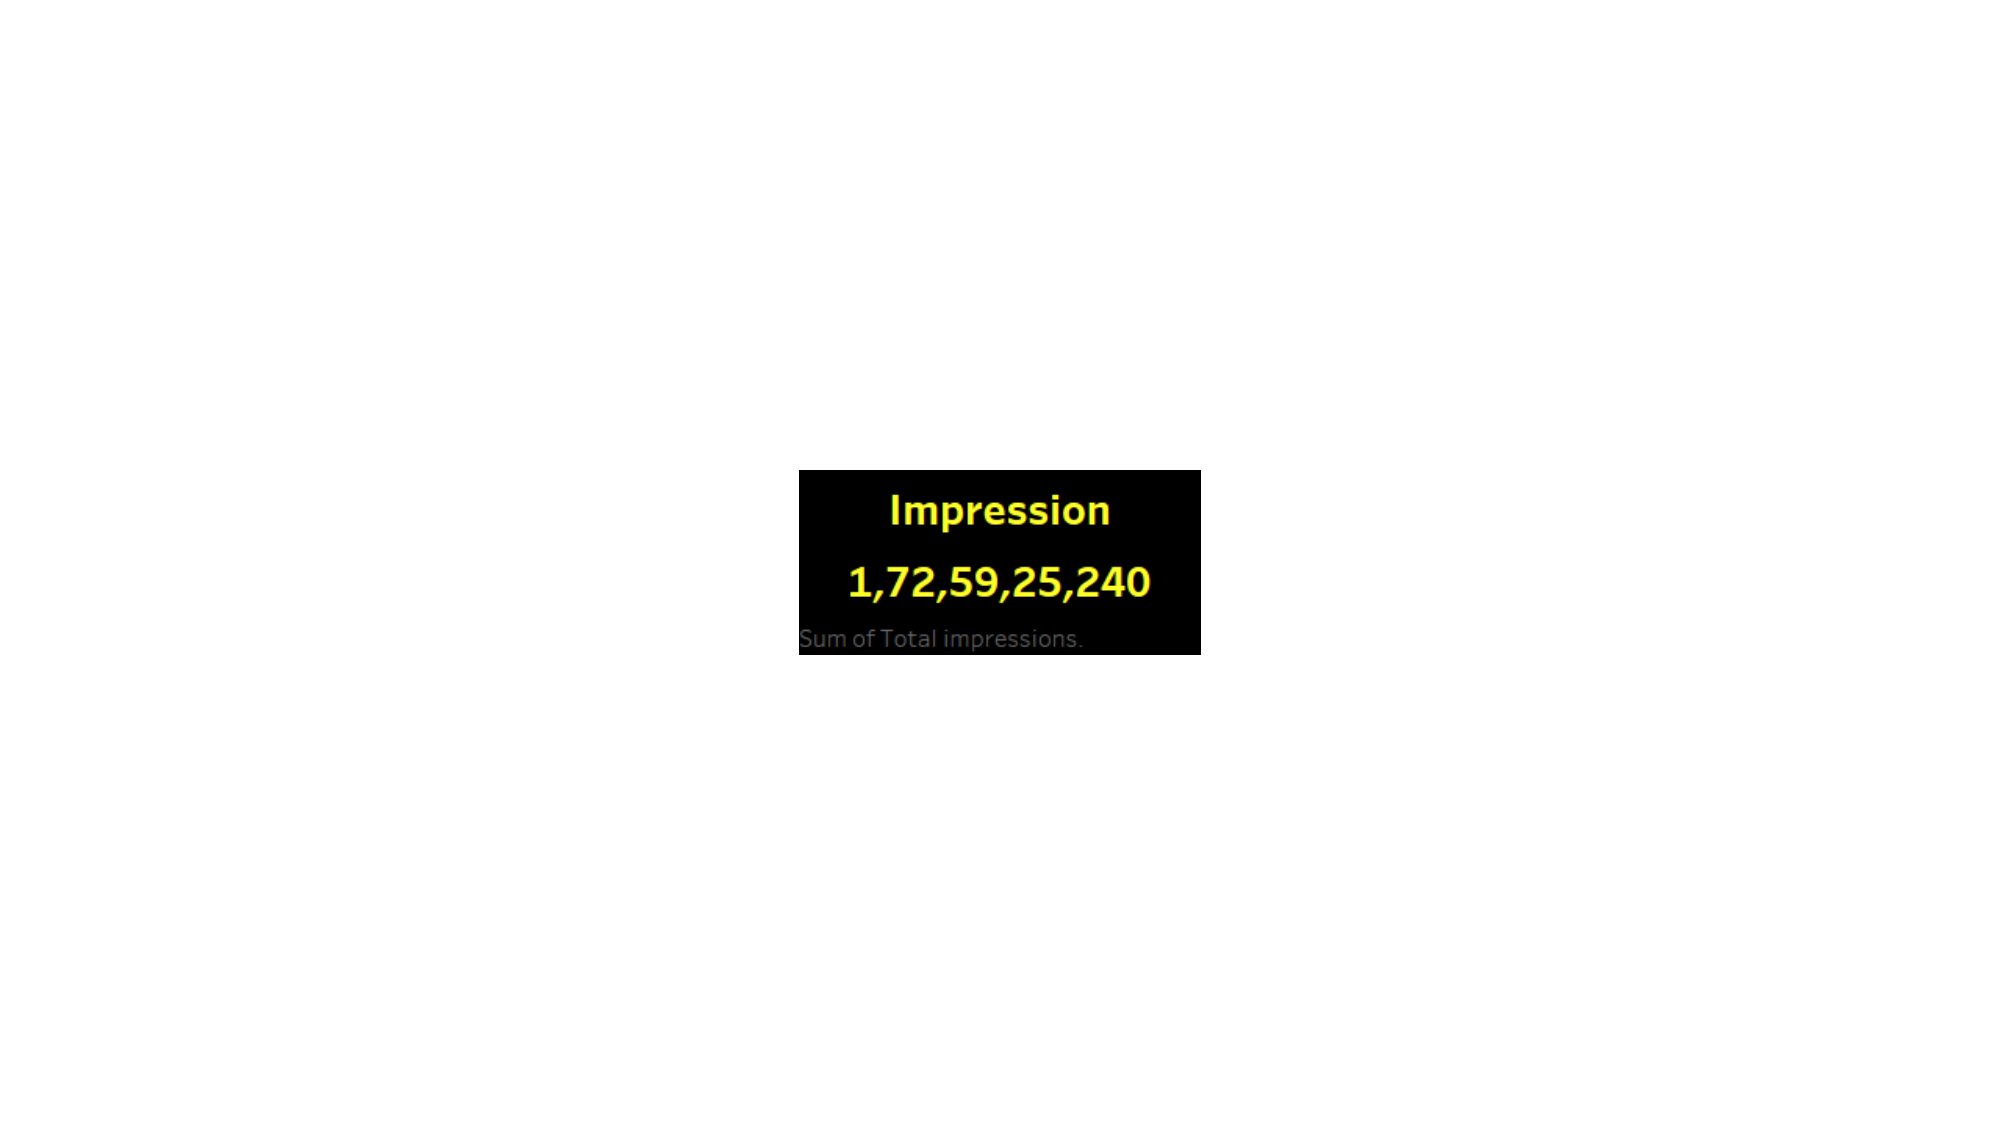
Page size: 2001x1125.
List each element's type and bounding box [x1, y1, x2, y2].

picture [799, 470, 1201, 655]
